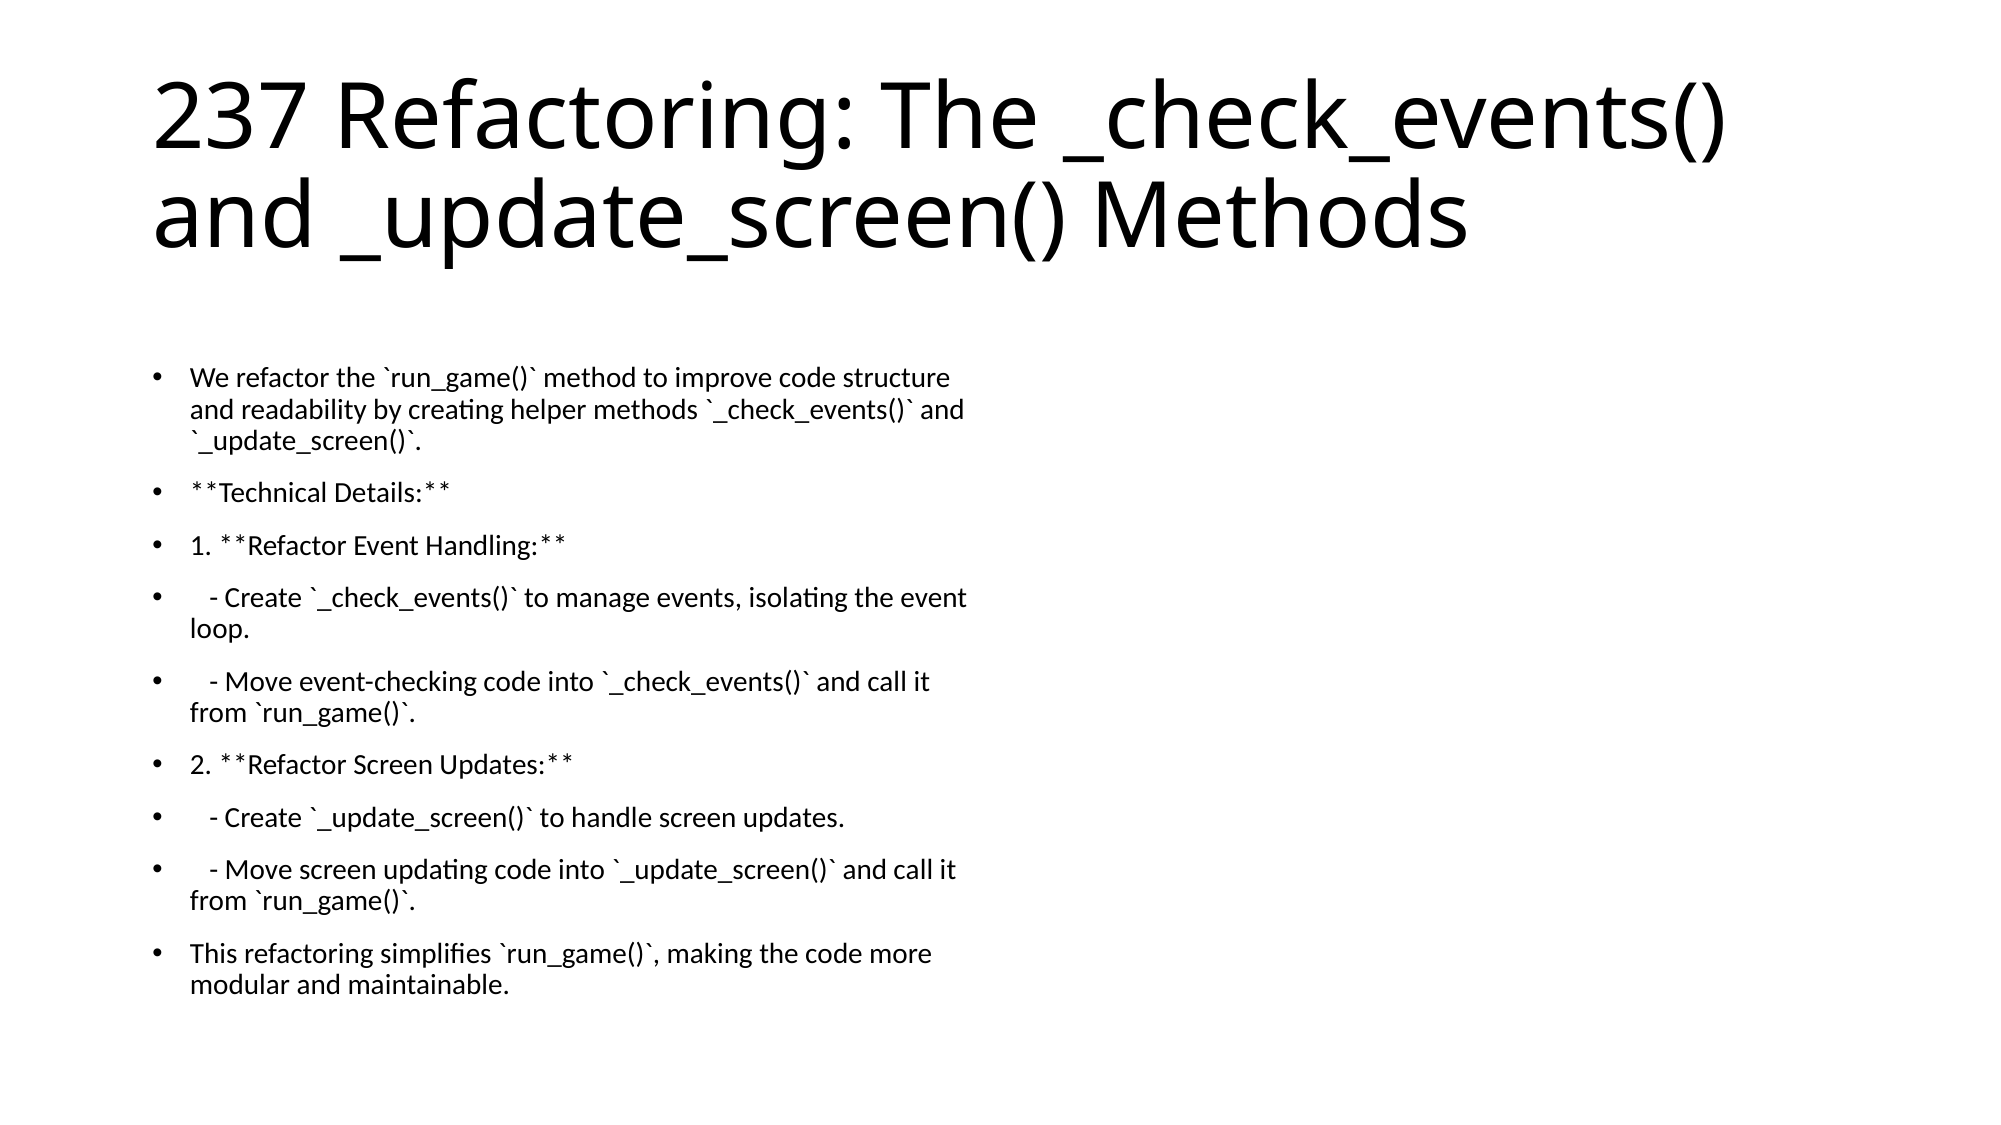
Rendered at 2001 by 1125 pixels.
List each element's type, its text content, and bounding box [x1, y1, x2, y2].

title 237 Refactoring: The _check_events() and _update_screen() Methods [137, 59, 1863, 278]
list We refactor the `run_game()` method to improve code structure and readability by creating helper methods `_check_events()` and `_update_screen()`. **Technical Details:** 1. **Refactor Event Handling:** - Create `_check_events()` to manage events, isolating the event loop. - Move event-checking code into `_check_events()` and call it from `run_game()`. 2. **Refactor Screen Updates:** - Create `_update_screen()` to handle screen updates. - Move screen updating code into `_update_screen()` and call it from `run_game()`. This refactoring simplifies `run_game()`, making the code more modular and maintainable. [137, 299, 988, 1014]
